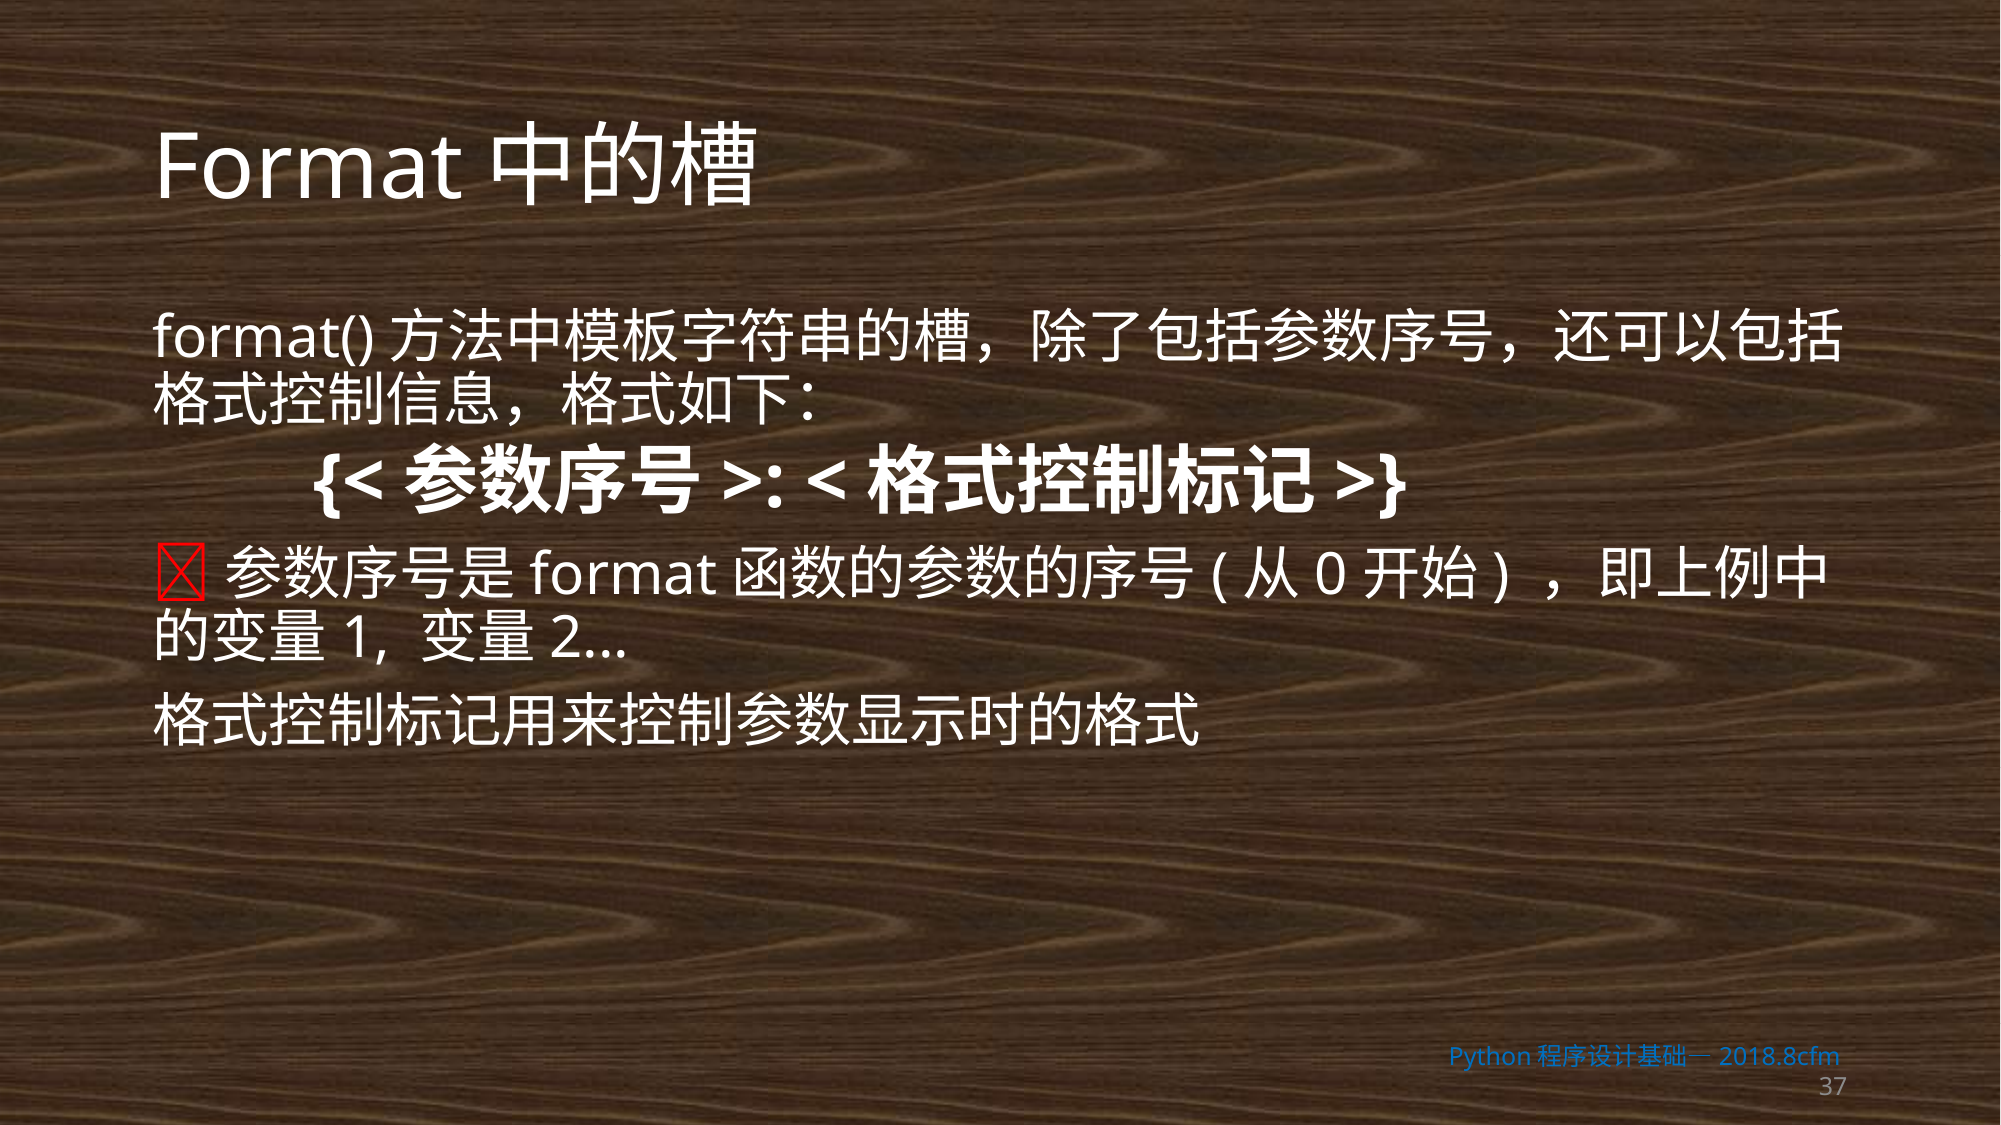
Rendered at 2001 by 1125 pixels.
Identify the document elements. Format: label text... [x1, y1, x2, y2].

picture [0, 0, 2001, 1125]
title Format中的槽 [137, 59, 1863, 278]
text_box Python程序设计基础—2018.8cfm 37 [1412, 1042, 1863, 1103]
list format()方法中模板字符串的槽，除了包括参数序号，还可以包括格式控制信息，格式如下： {<参数序号>: <格式控制标记>} 参数序号是format函数的参数的序号(从0开始) ，即上例中的变量1, 变量2... 格式控制标记用来控制参数显示时的格式 [137, 299, 1863, 1014]
